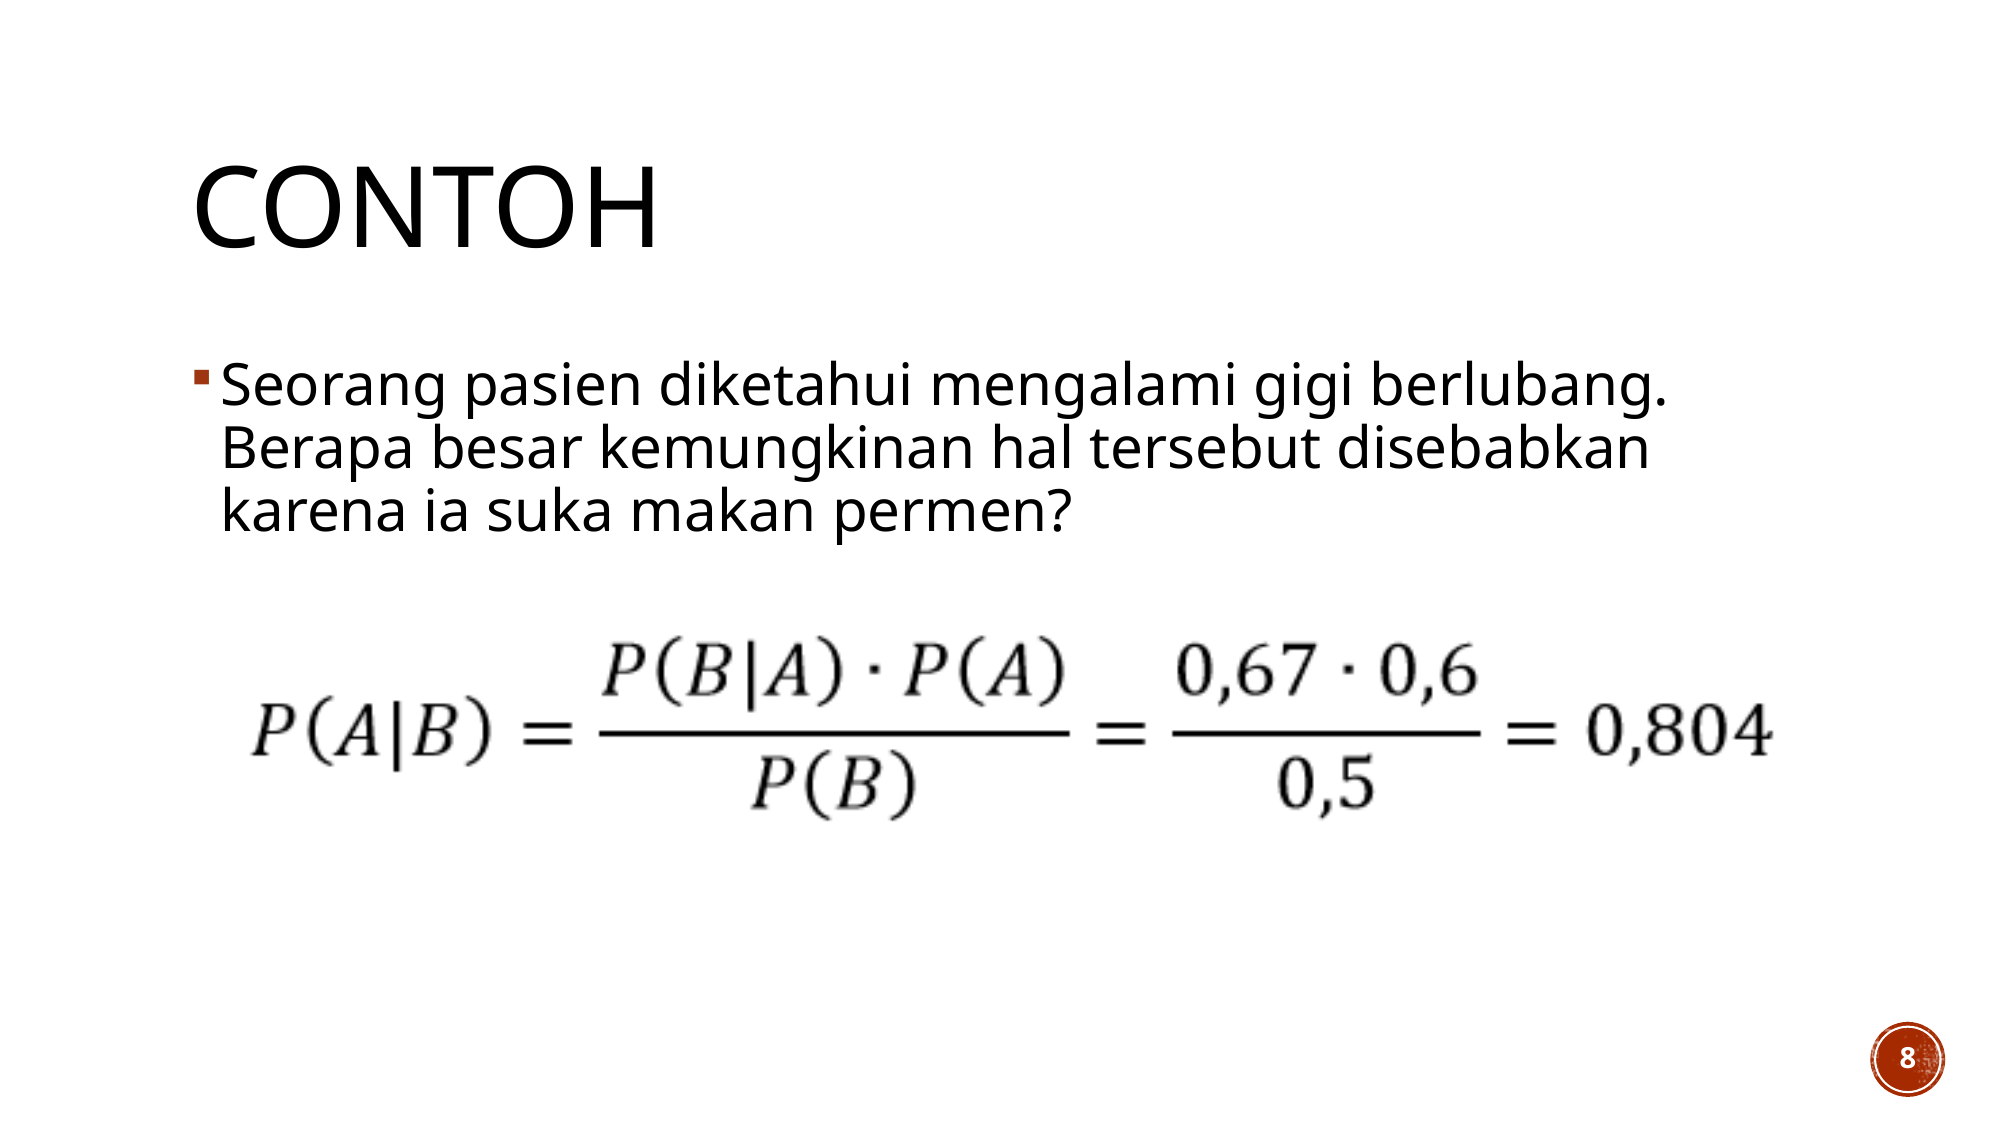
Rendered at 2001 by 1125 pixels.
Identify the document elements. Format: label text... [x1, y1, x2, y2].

list Seorang pasien diketahui mengalami gigi berlubang. Berapa besar kemungkinan hal tersebut disebabkan karena ia suka makan permen? [175, 348, 1826, 585]
slide_number 8 [1855, 1028, 1961, 1089]
picture [216, 588, 1806, 862]
title Contoh [175, 79, 1826, 344]
